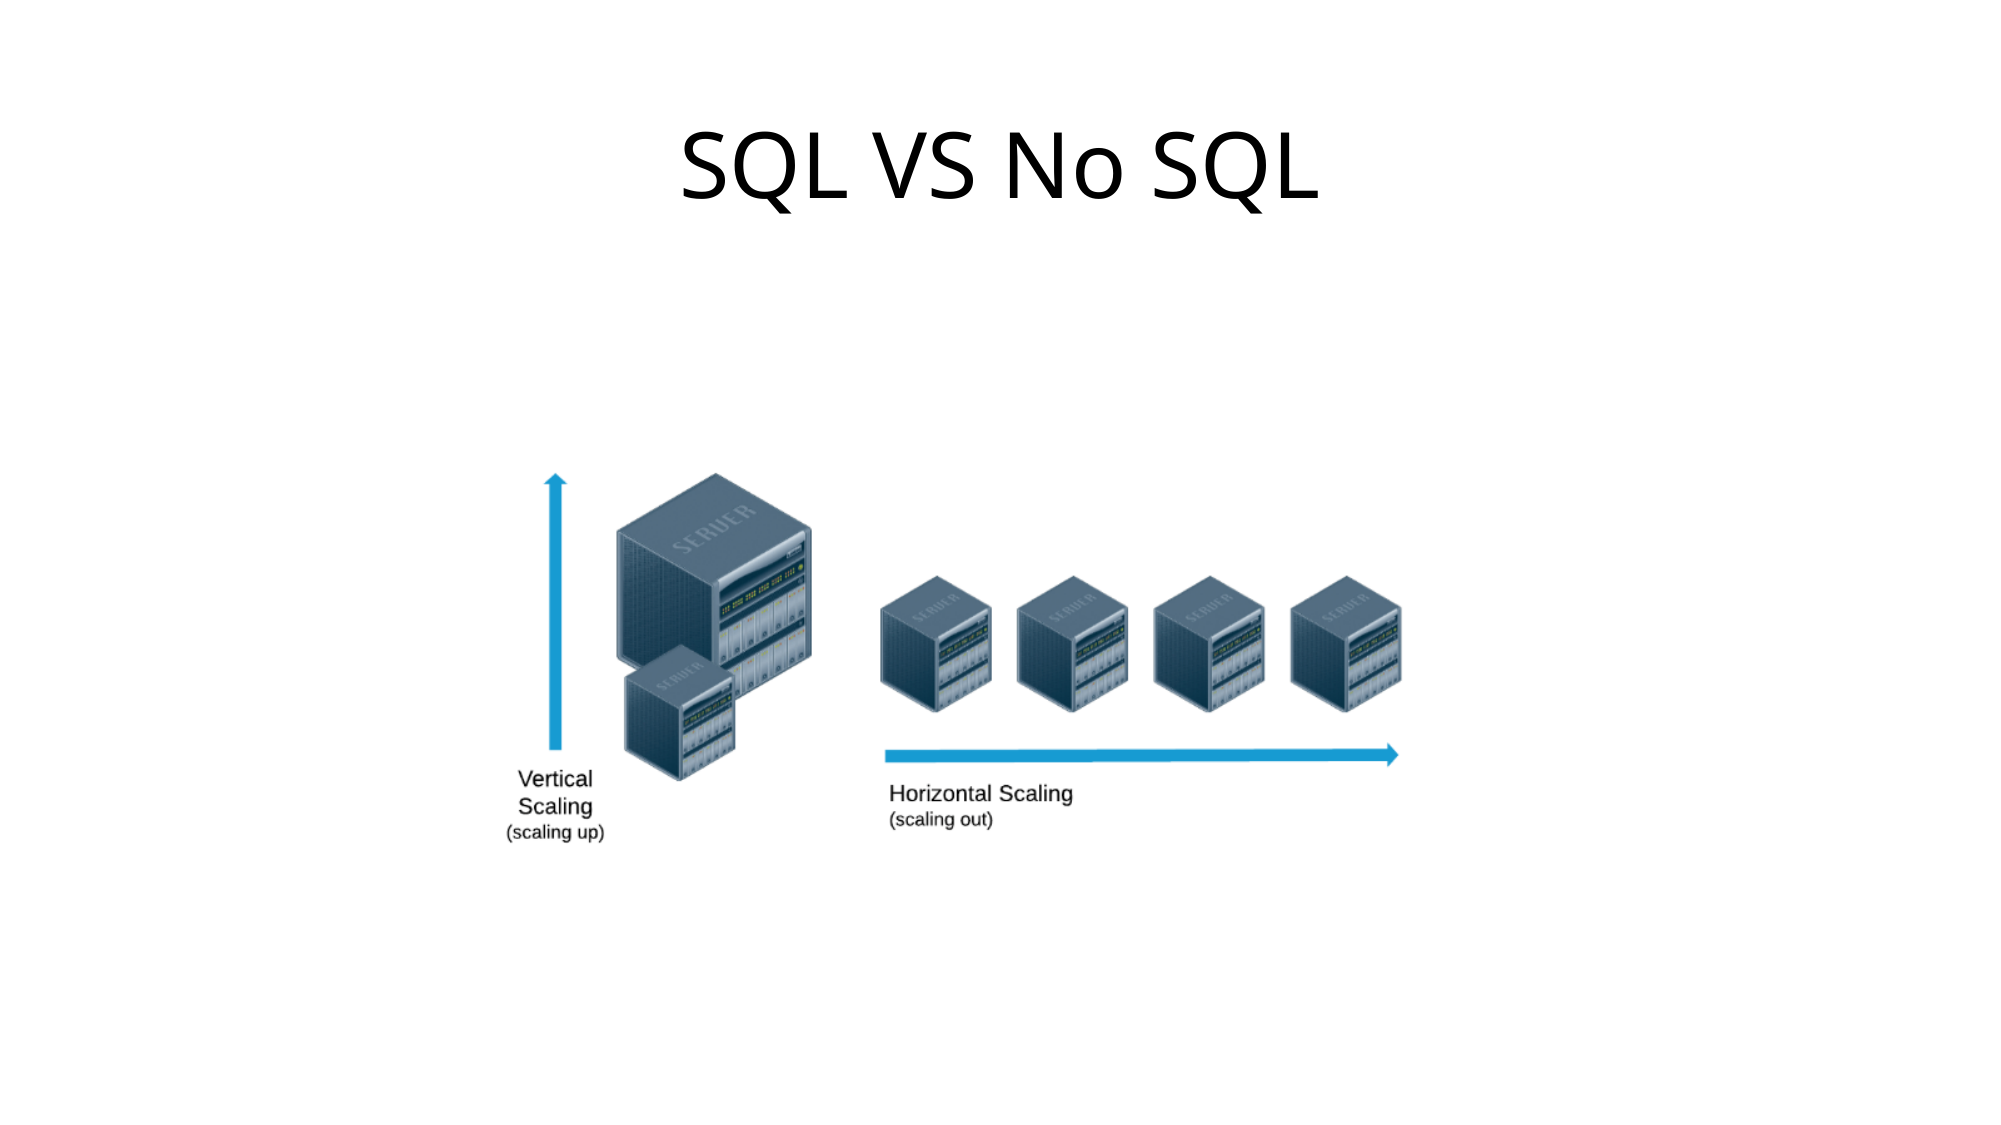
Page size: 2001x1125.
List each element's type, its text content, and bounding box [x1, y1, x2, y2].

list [444, 413, 1556, 899]
title SQL VS No SQL [137, 59, 1863, 278]
